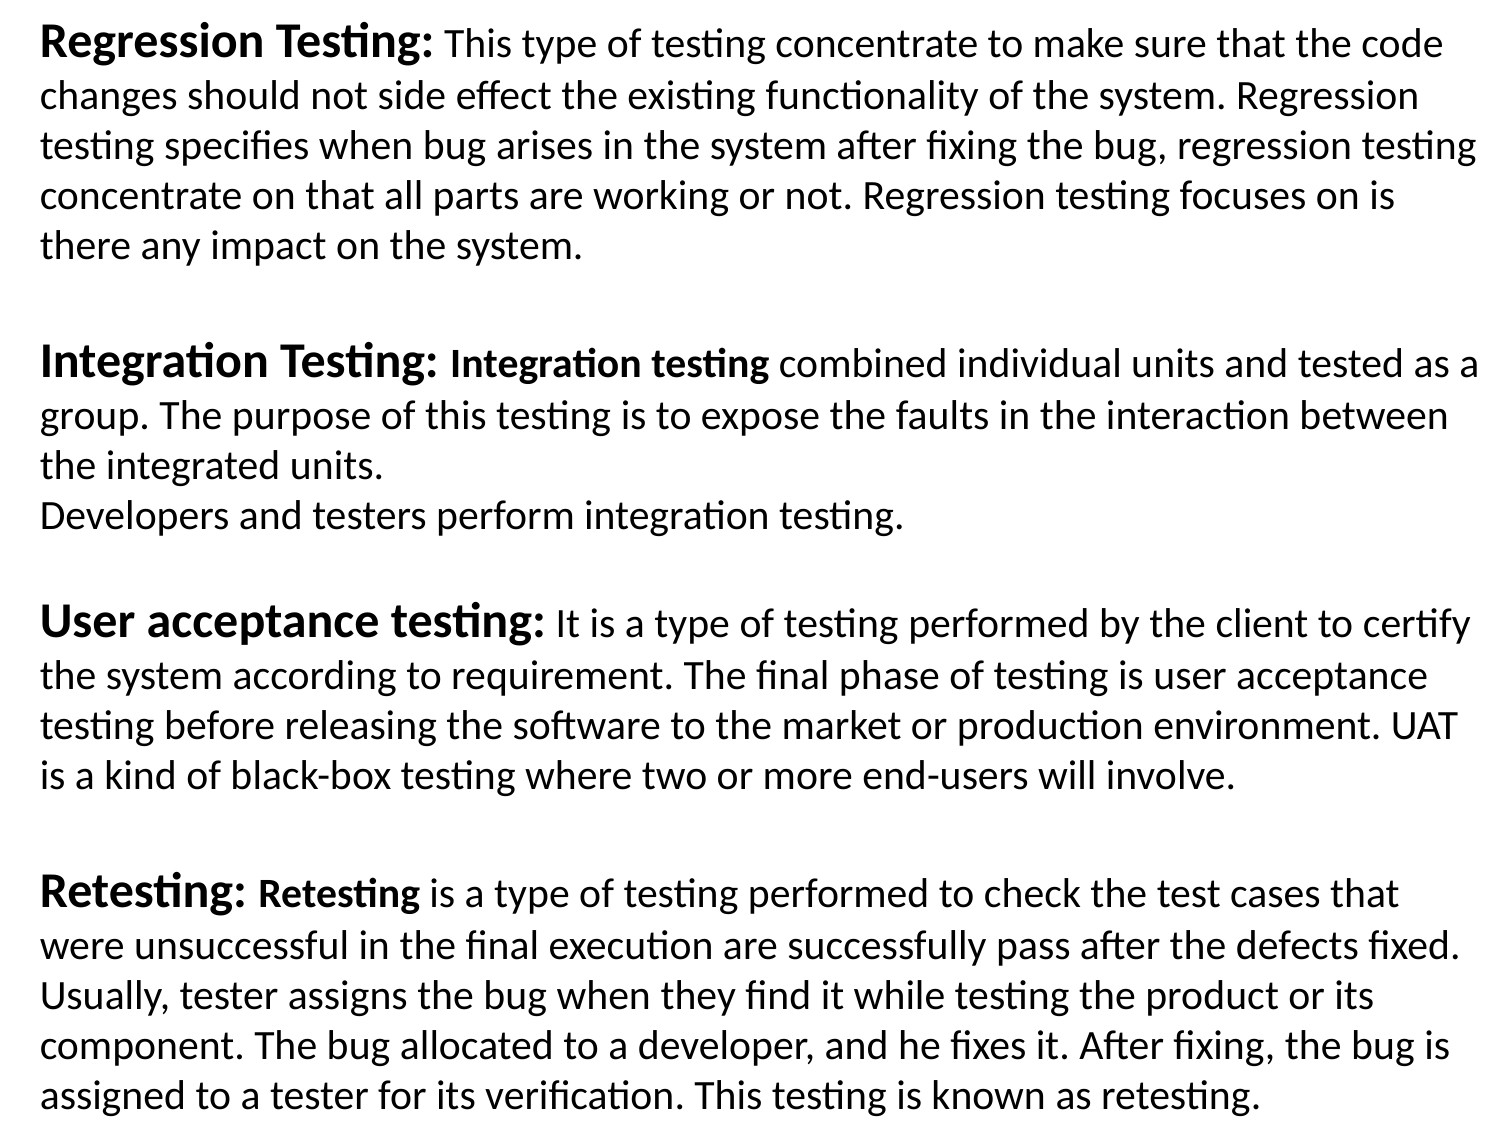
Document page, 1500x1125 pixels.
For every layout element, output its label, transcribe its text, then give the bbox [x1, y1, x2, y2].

text_box Regression Testing: This type of testing concentrate to make sure that the code changes should not side effect the existing functionality of the system. Regression testing specifies when bug arises in the system after fixing the bug, regression testing concentrate on that all parts are working or not. Regression testing focuses on is there any impact on the system. Integration Testing: Integration testing combined individual units and tested as a group. The purpose of this testing is to expose the faults in the interaction between the integrated units. Developers and testers perform integration testing. User acceptance testing: It is a type of testing performed by the client to certify the system according to requirement. The final phase of testing is user acceptance testing before releasing the software to the market or production environment. UAT is a kind of black-box testing where two or more end-users will involve. Retesting: Retesting is a type of testing performed to check the test cases that were unsuccessful in the final execution are successfully pass after the defects fixed. Usually, tester assigns the bug when they find it while testing the product or its component. The bug allocated to a developer, and he fixes it. After fixing, the bug is assigned to a tester for its verification. This testing is known as retesting. [24, 0, 1500, 1125]
